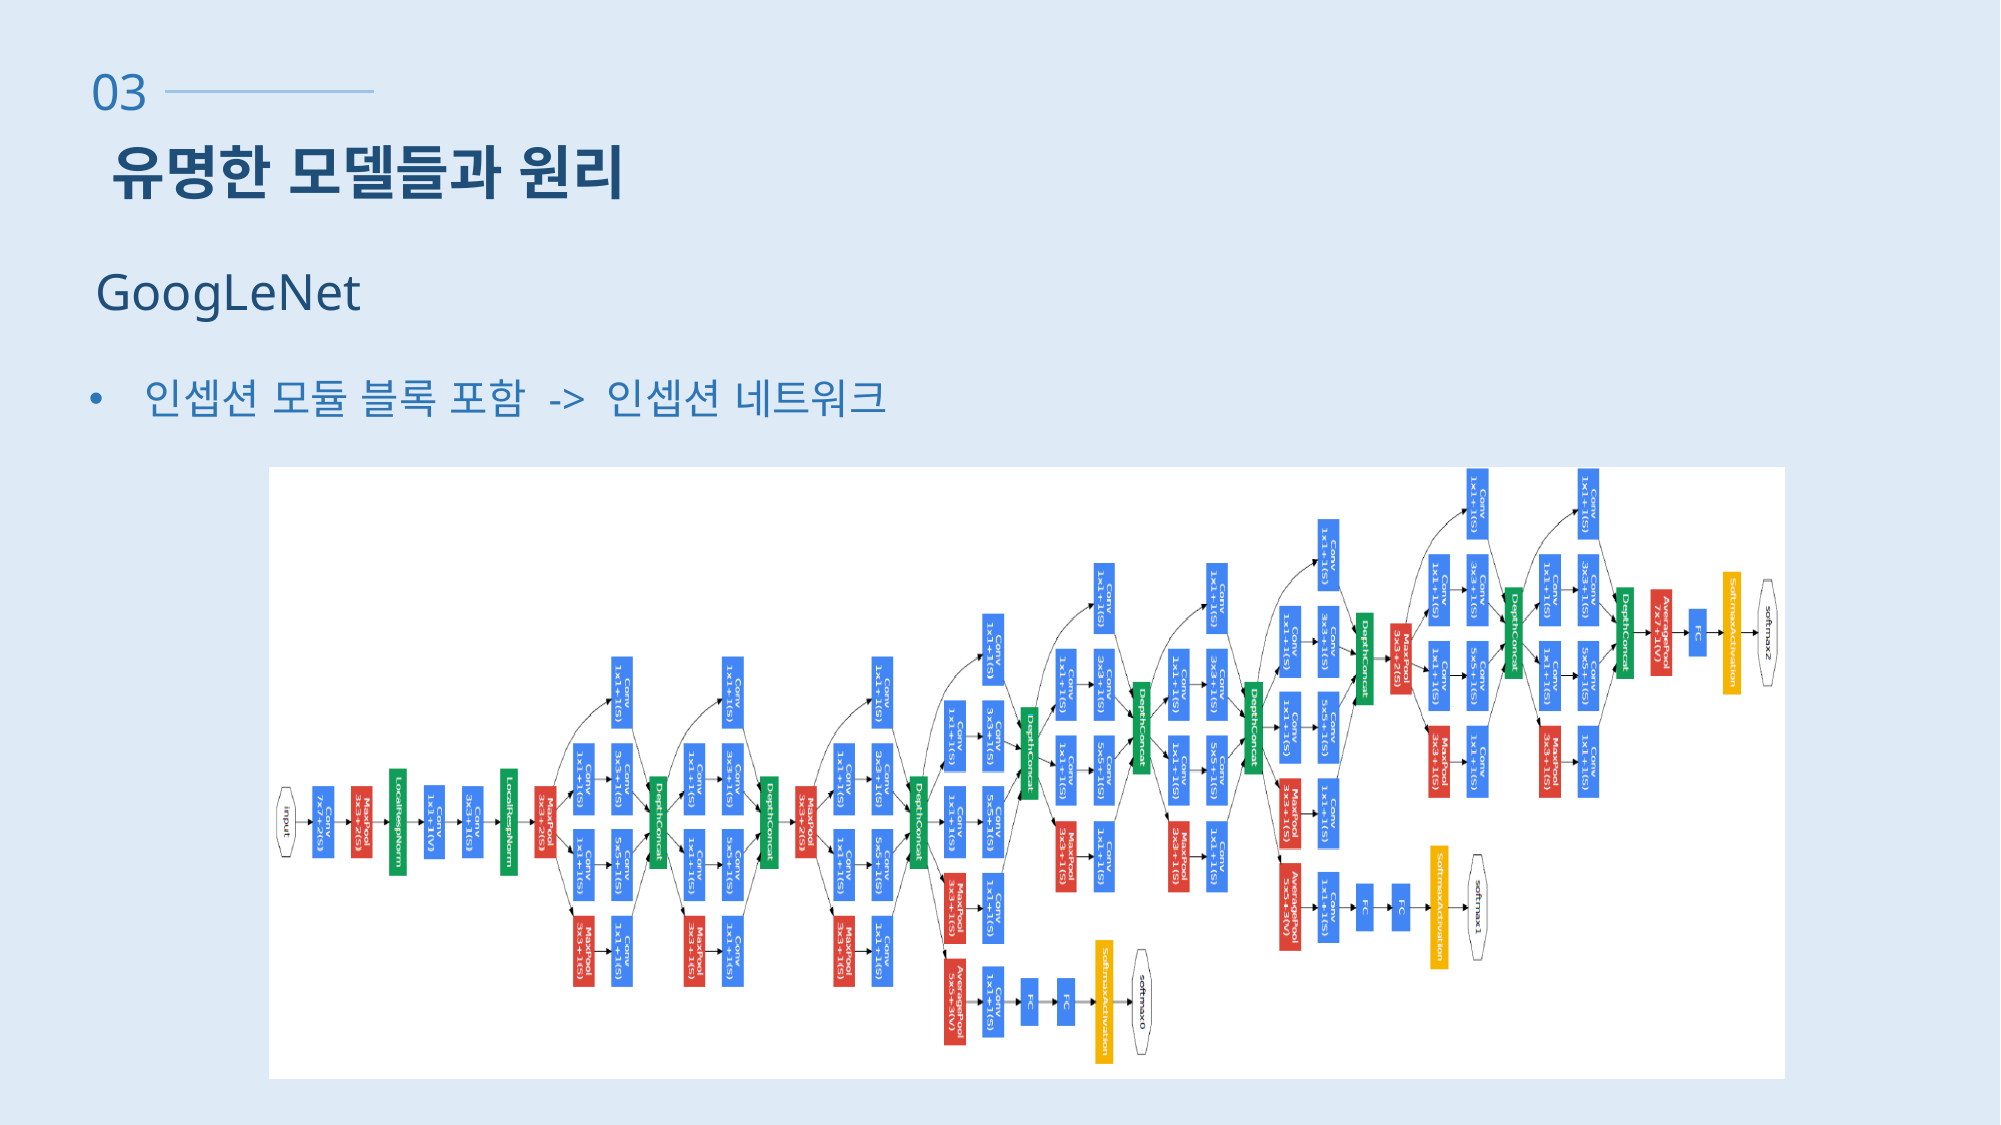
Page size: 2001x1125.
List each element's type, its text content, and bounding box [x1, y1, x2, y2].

text_box GoogLeNet [80, 252, 1248, 328]
text_box 인셉션 모듈 블록 포함 -> 인셉션 네트워크 [74, 365, 1978, 431]
text_box 03 [76, 53, 164, 129]
picture [269, 467, 1785, 1079]
text_box 유명한 모델들과 원리 [97, 129, 641, 214]
